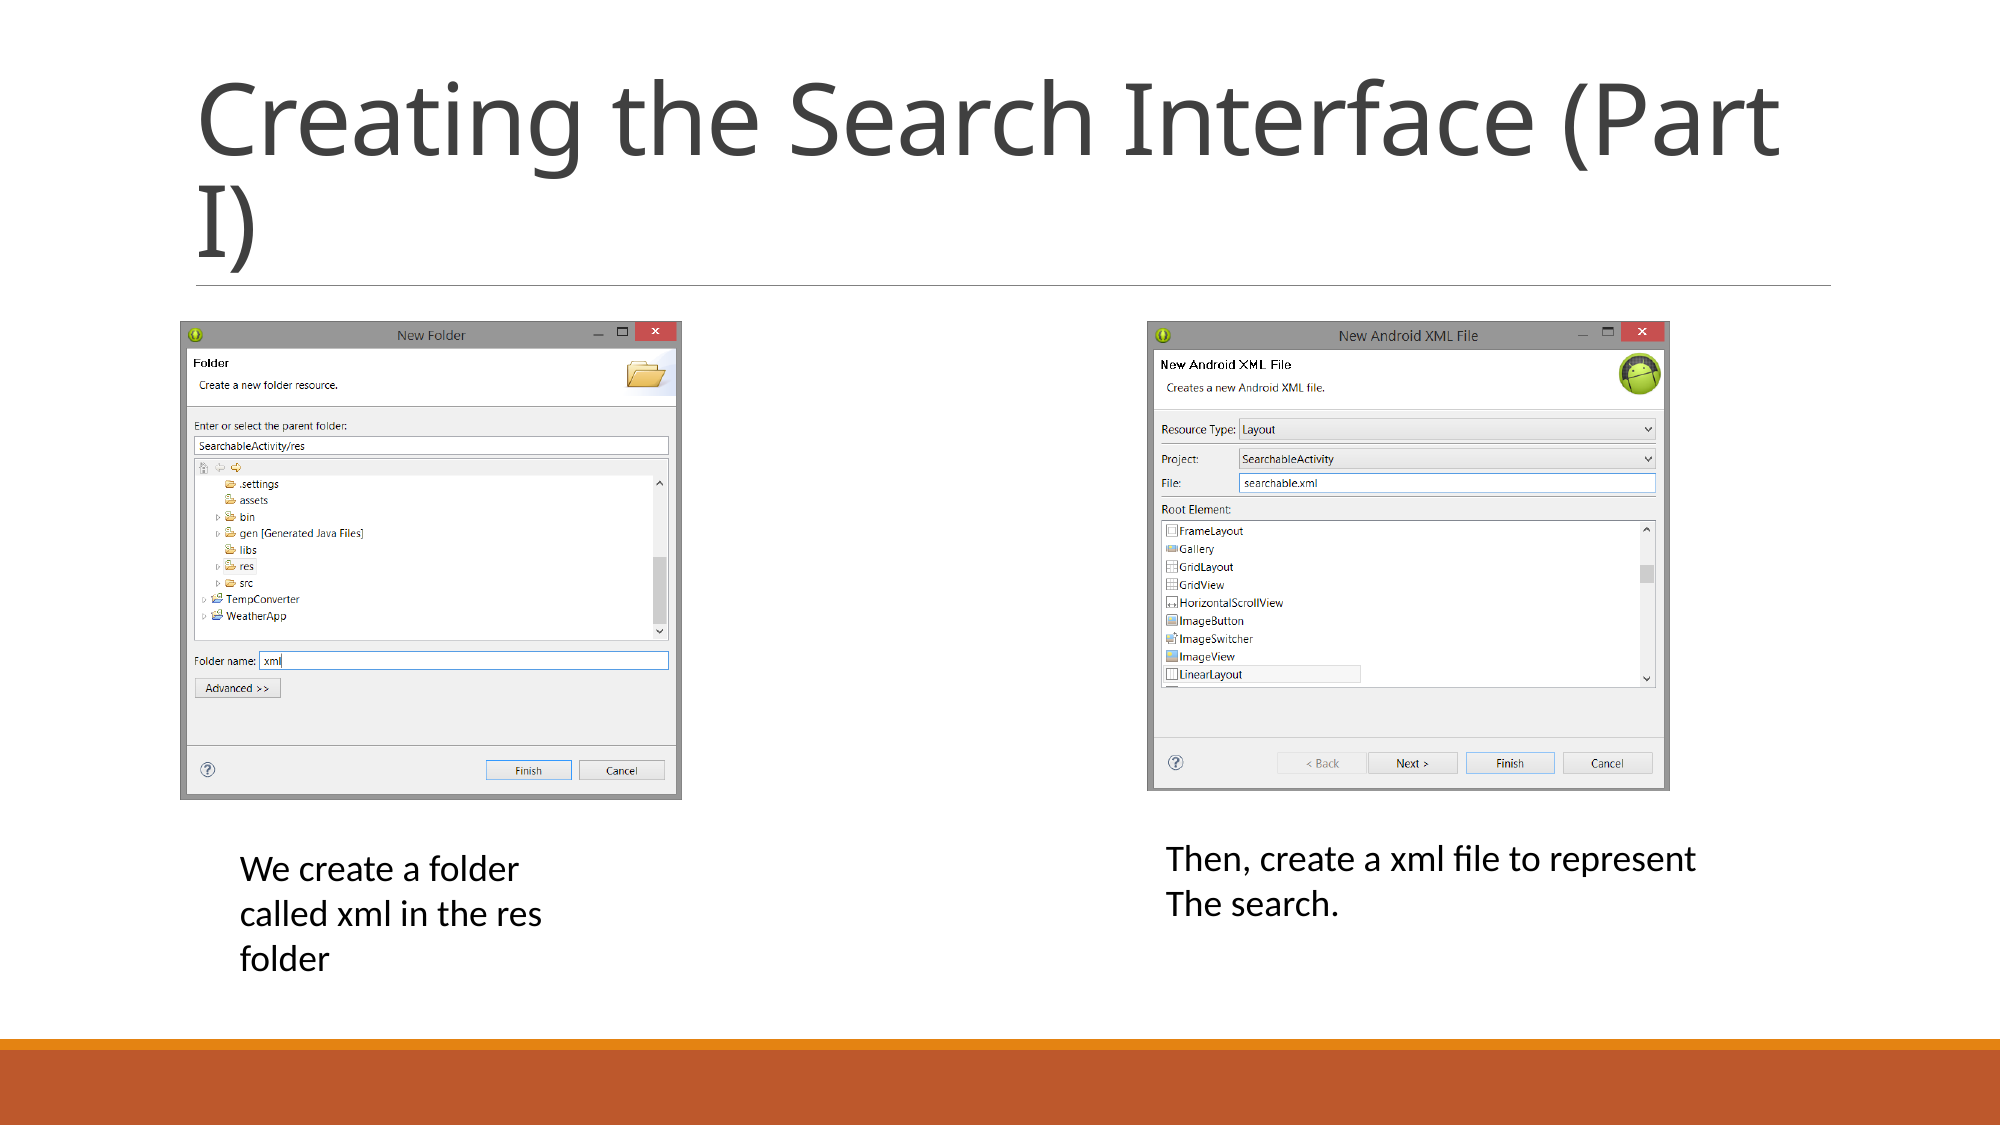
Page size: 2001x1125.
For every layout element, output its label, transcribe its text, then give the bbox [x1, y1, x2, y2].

picture [1147, 320, 1671, 791]
title Creating the Search Interface (Part I) [180, 47, 1830, 285]
text_box We create a folder called xml in the res folder [225, 836, 618, 986]
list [179, 320, 683, 801]
text_box Then, create a xml file to represent The search. [1151, 826, 1713, 932]
